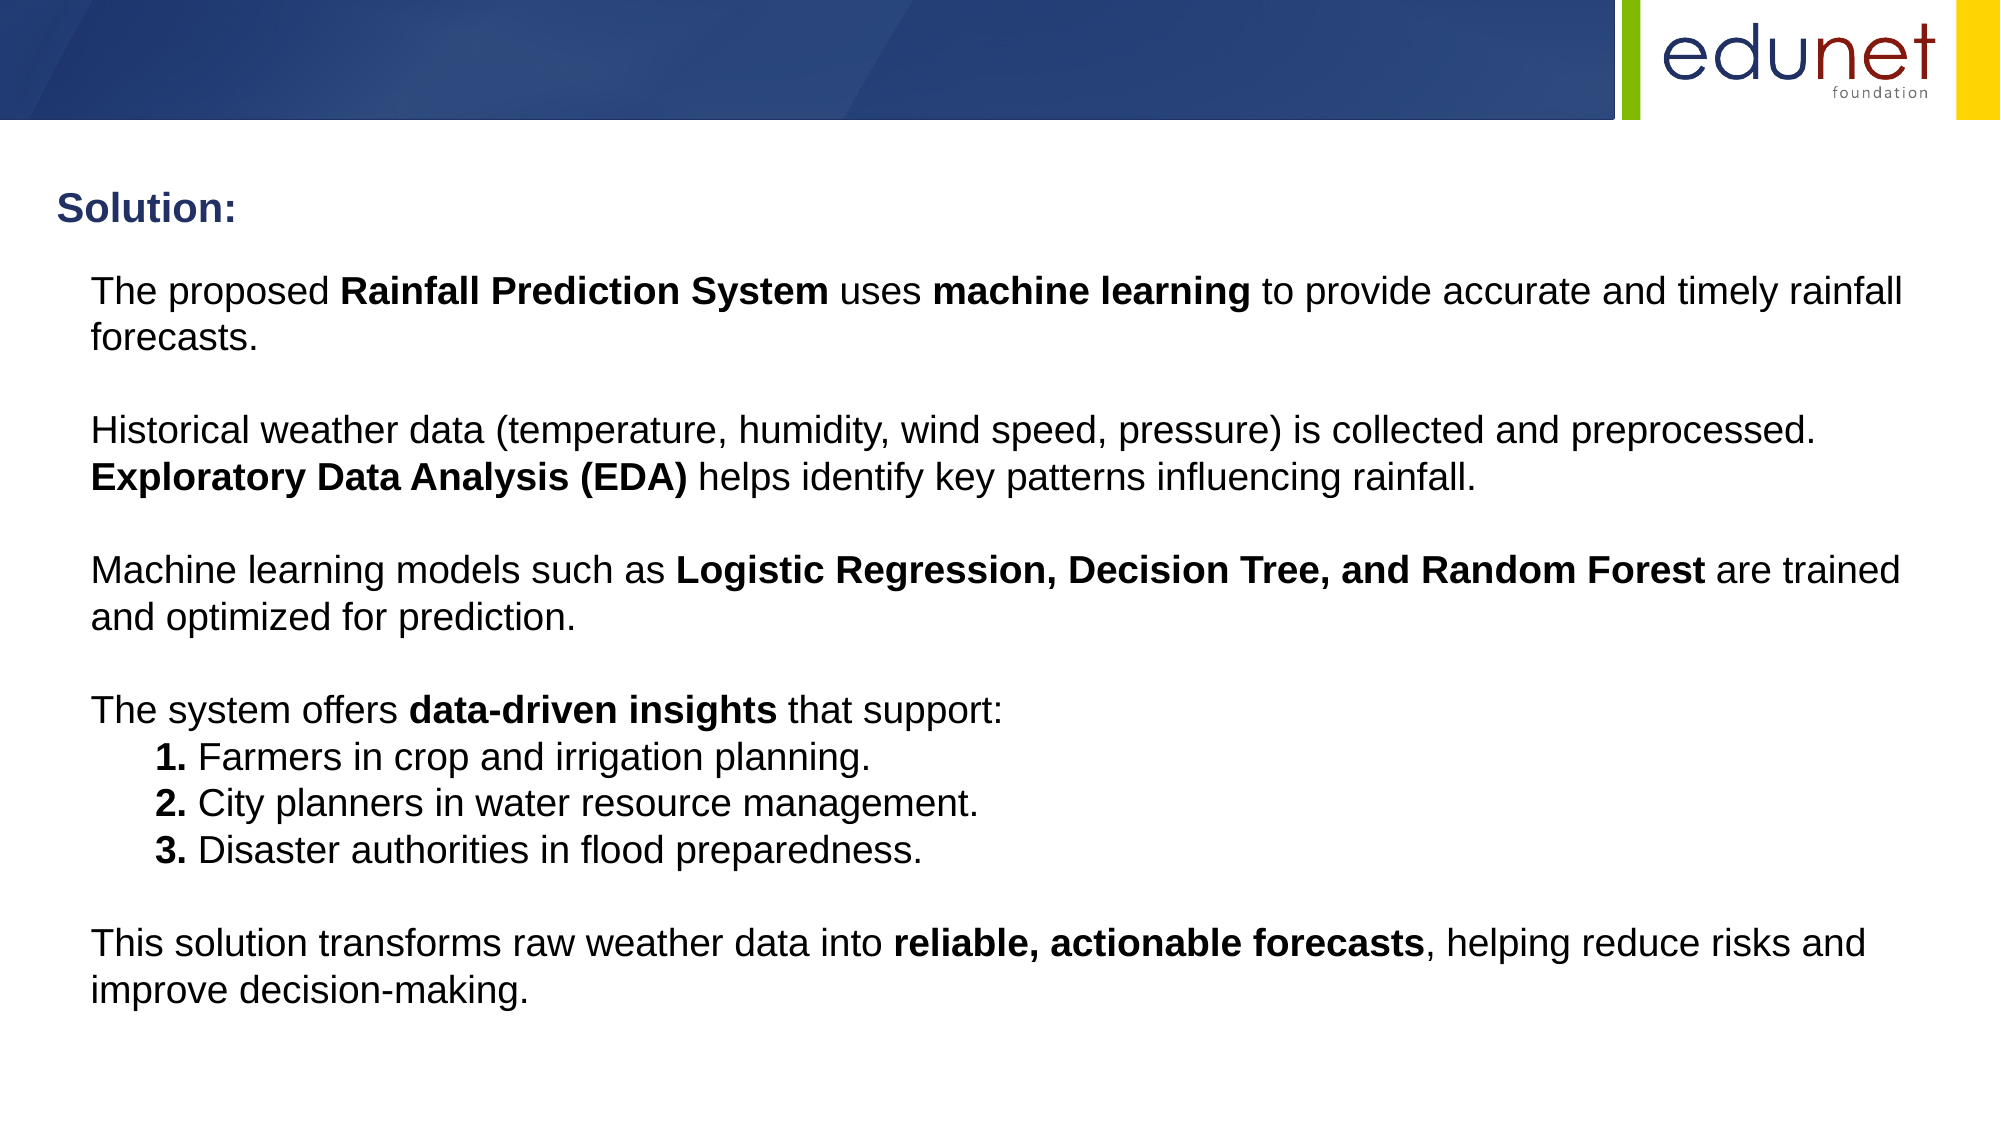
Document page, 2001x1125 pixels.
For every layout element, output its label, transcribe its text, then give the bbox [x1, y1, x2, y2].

picture [1652, 12, 1948, 108]
text_box The proposed Rainfall Prediction System uses machine learning to provide accurate and timely rainfall forecasts. Historical weather data (temperature, humidity, wind speed, pressure) is collected and preprocessed. Exploratory Data Analysis (EDA) helps identify key patterns influencing rainfall. Machine learning models such as Logistic Regression, Decision Tree, and Random Forest are trained and optimized for prediction. The system offers data-driven insights that support: 1. Farmers in crop and irrigation planning. 2. City planners in water resource management. 3. Disaster authorities in flood preparedness. This solution transforms raw weather data into reliable, actionable forecasts, helping reduce risks and improve decision-making. [75, 257, 1970, 1019]
text_box Solution: [41, 172, 1043, 238]
